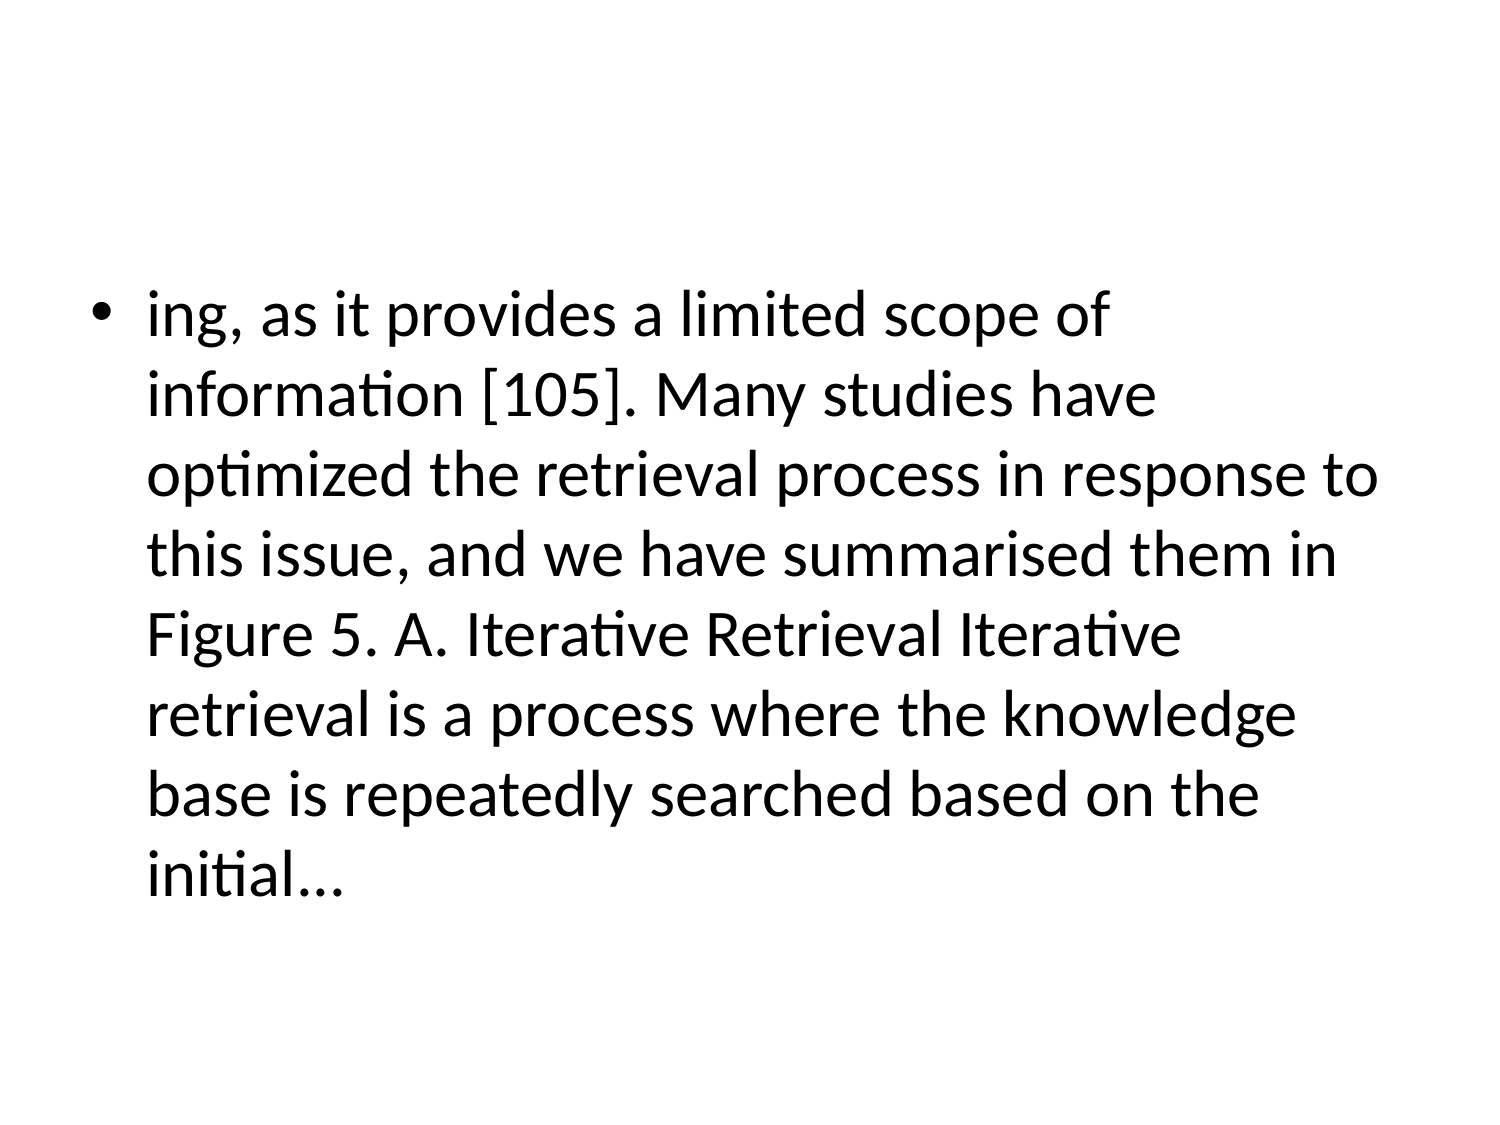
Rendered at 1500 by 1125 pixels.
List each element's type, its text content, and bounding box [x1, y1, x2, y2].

list ing, as it provides a limited scope of information [105]. Many studies have optimized the retrieval process in response to this issue, and we have summarised them in Figure 5. A. Iterative Retrieval Iterative retrieval is a process where the knowledge base is repeatedly searched based on the initial... [75, 262, 1425, 1005]
